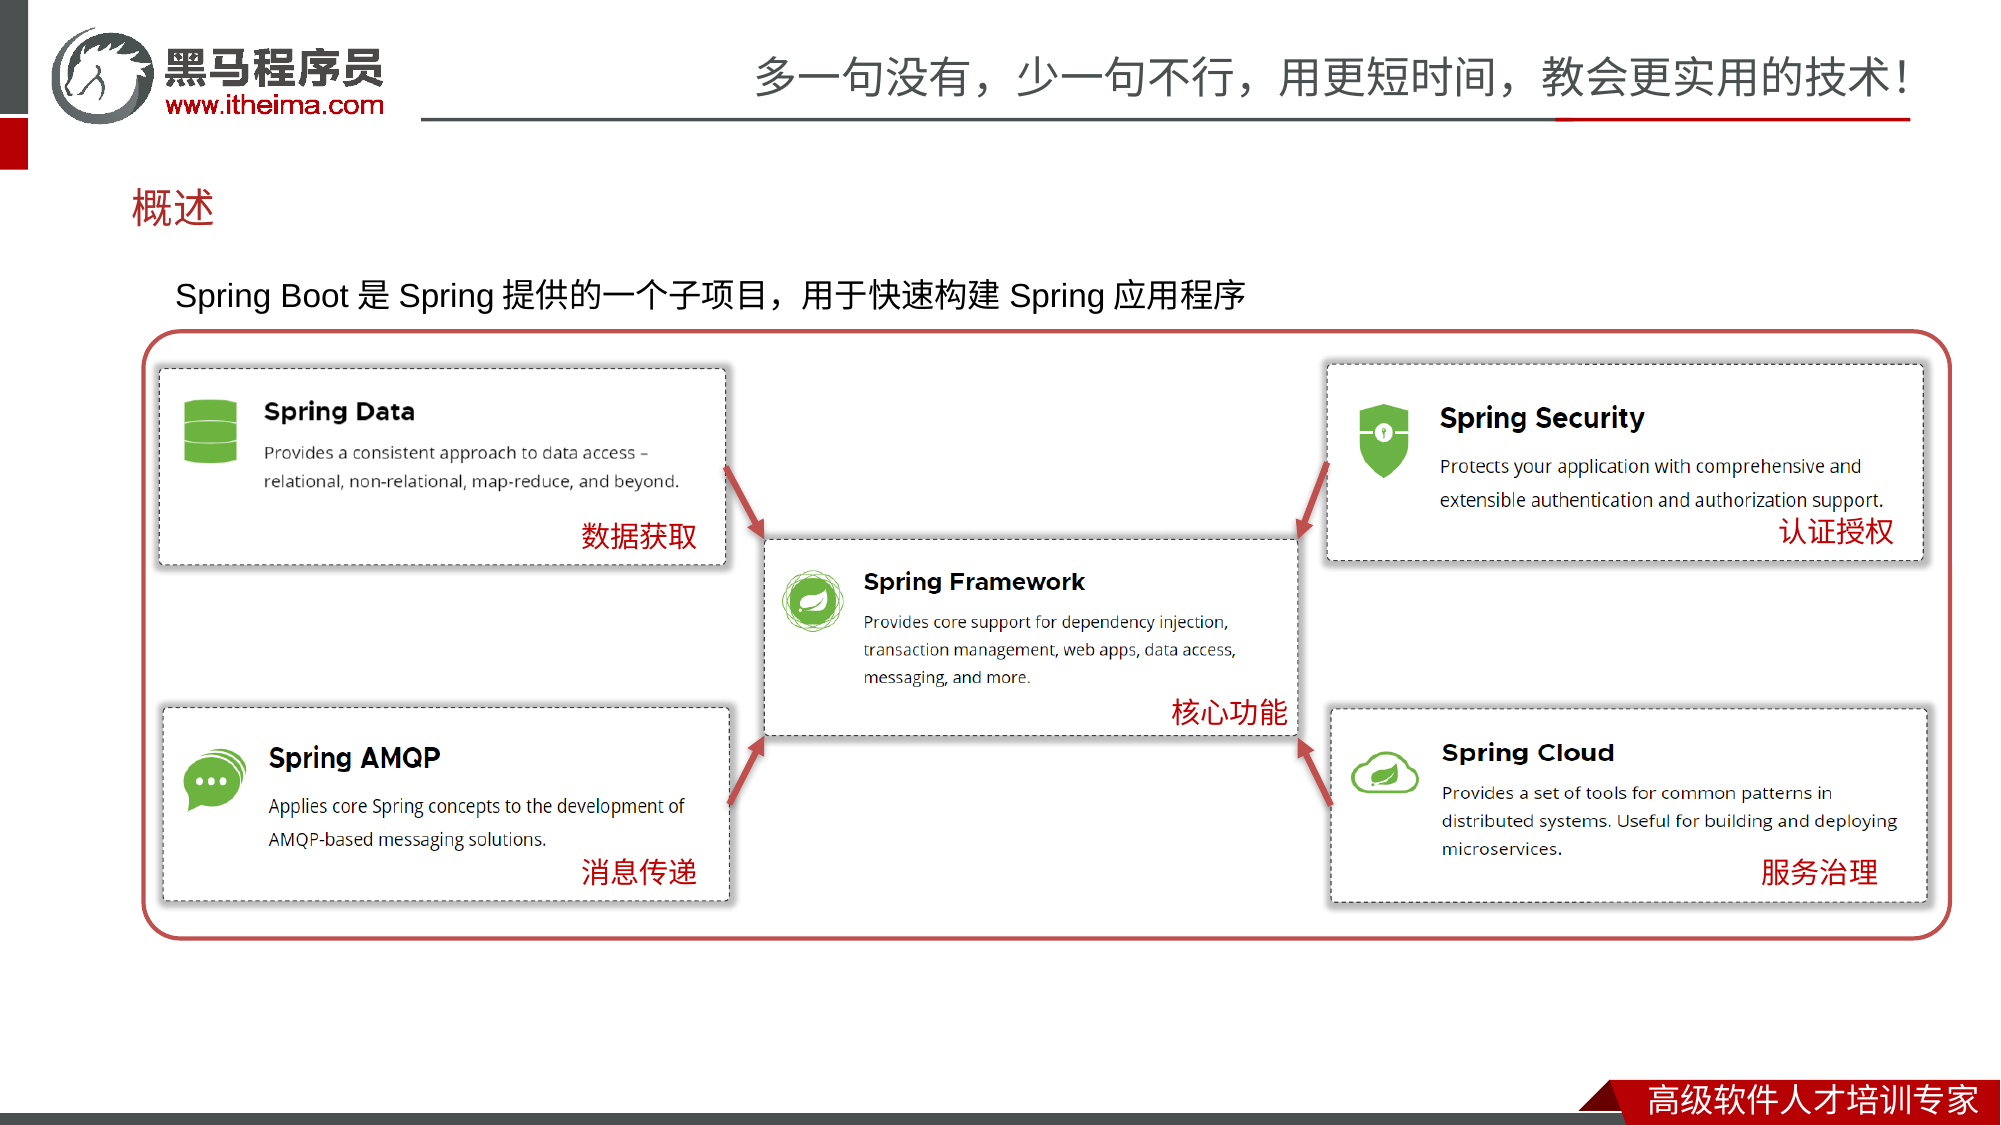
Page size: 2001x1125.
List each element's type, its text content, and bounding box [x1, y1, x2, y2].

picture [50, 26, 384, 125]
text_box [141, 329, 1953, 941]
title 概述 [116, 164, 1872, 250]
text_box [159, 364, 1928, 903]
text_box Spring Boot是Spring提供的一个子项目，用于快速构建Spring应用程序 [160, 246, 1895, 320]
